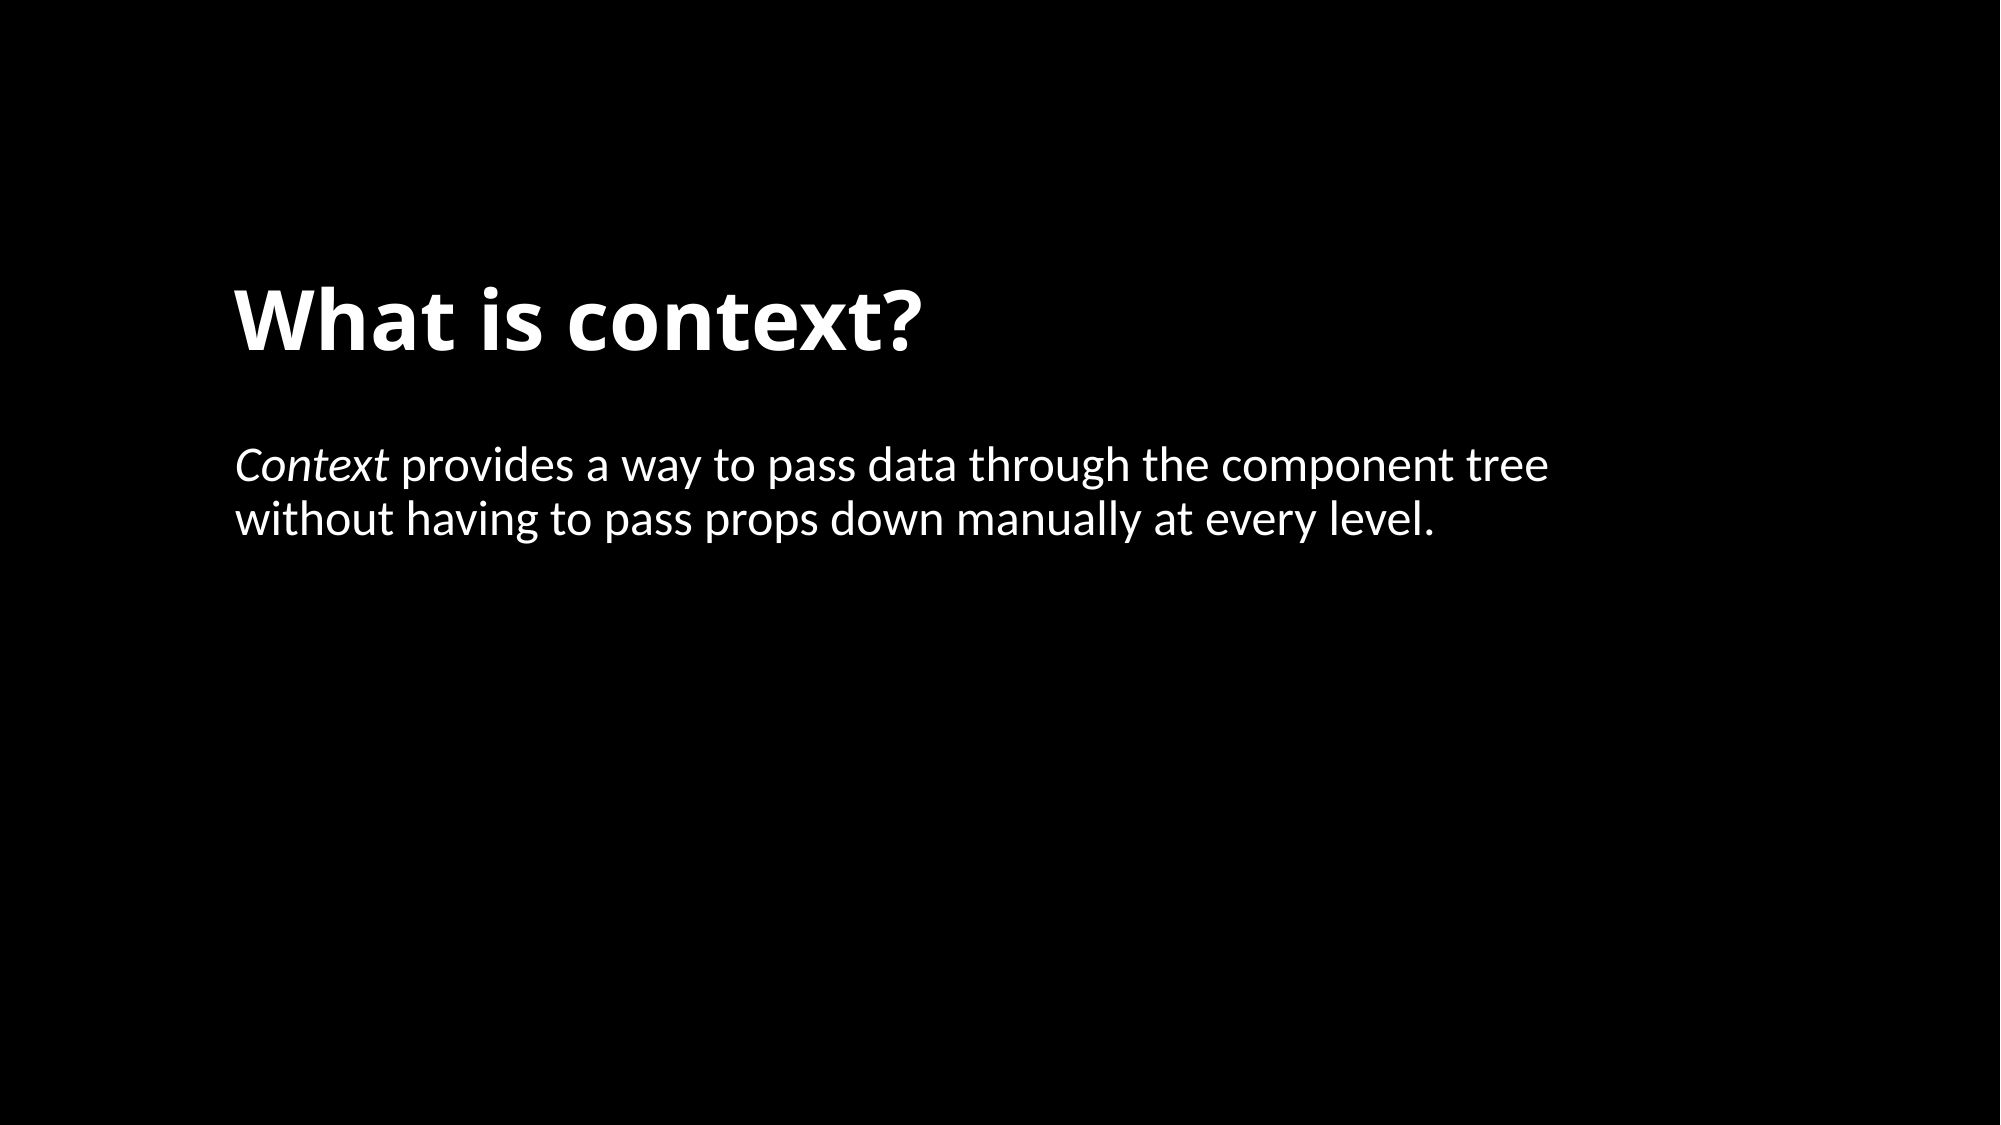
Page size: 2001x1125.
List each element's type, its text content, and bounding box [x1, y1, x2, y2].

title What is context? [219, 172, 1720, 376]
subtitle Context provides a way to pass data through the component tree without having to pass props down manually at every level. [219, 431, 1720, 924]
